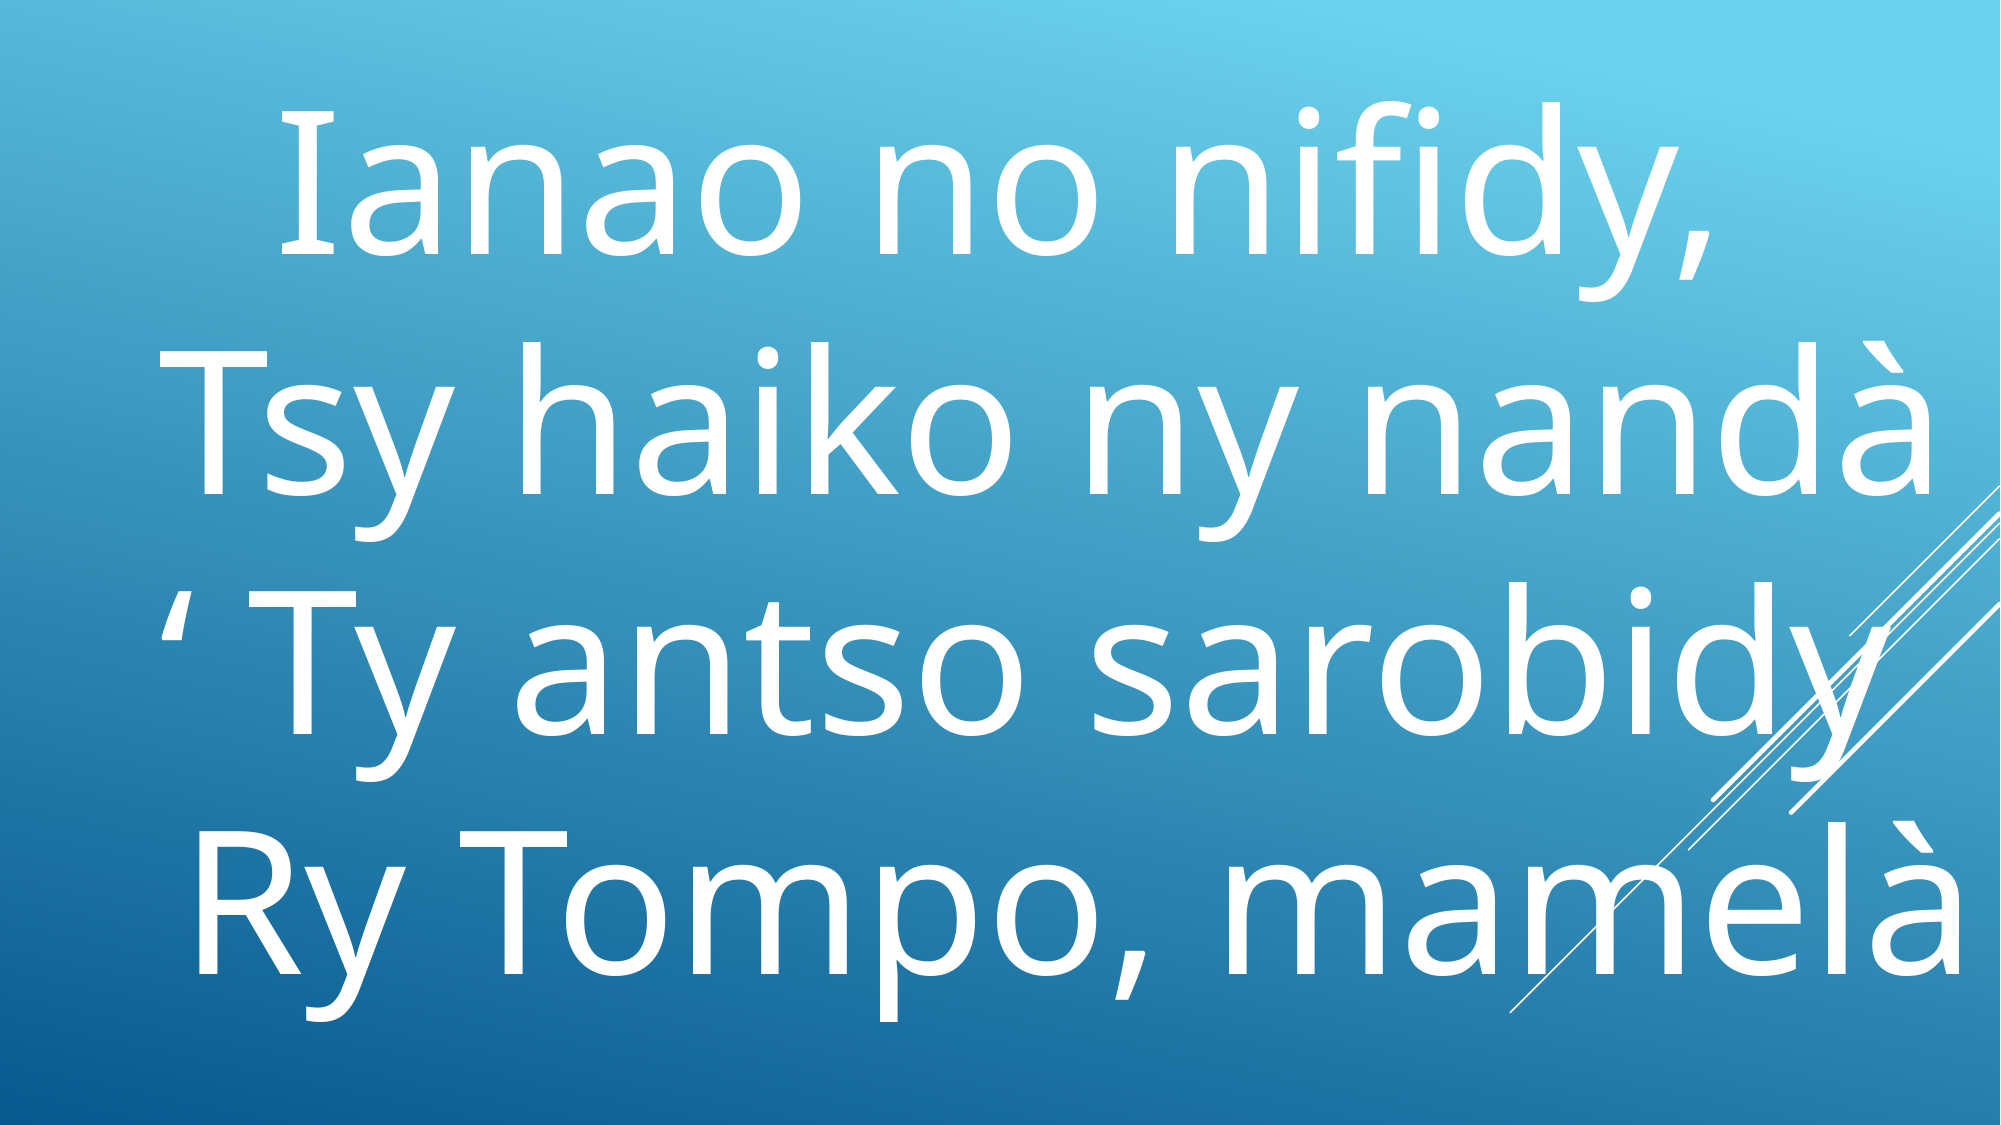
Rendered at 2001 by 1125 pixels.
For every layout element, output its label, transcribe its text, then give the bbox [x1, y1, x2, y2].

text_box Ianao no nifidy, Tsy haiko ny nandà ‘ Ty antso sarobidy Ry Tompo, mamelà [0, 47, 2000, 1125]
